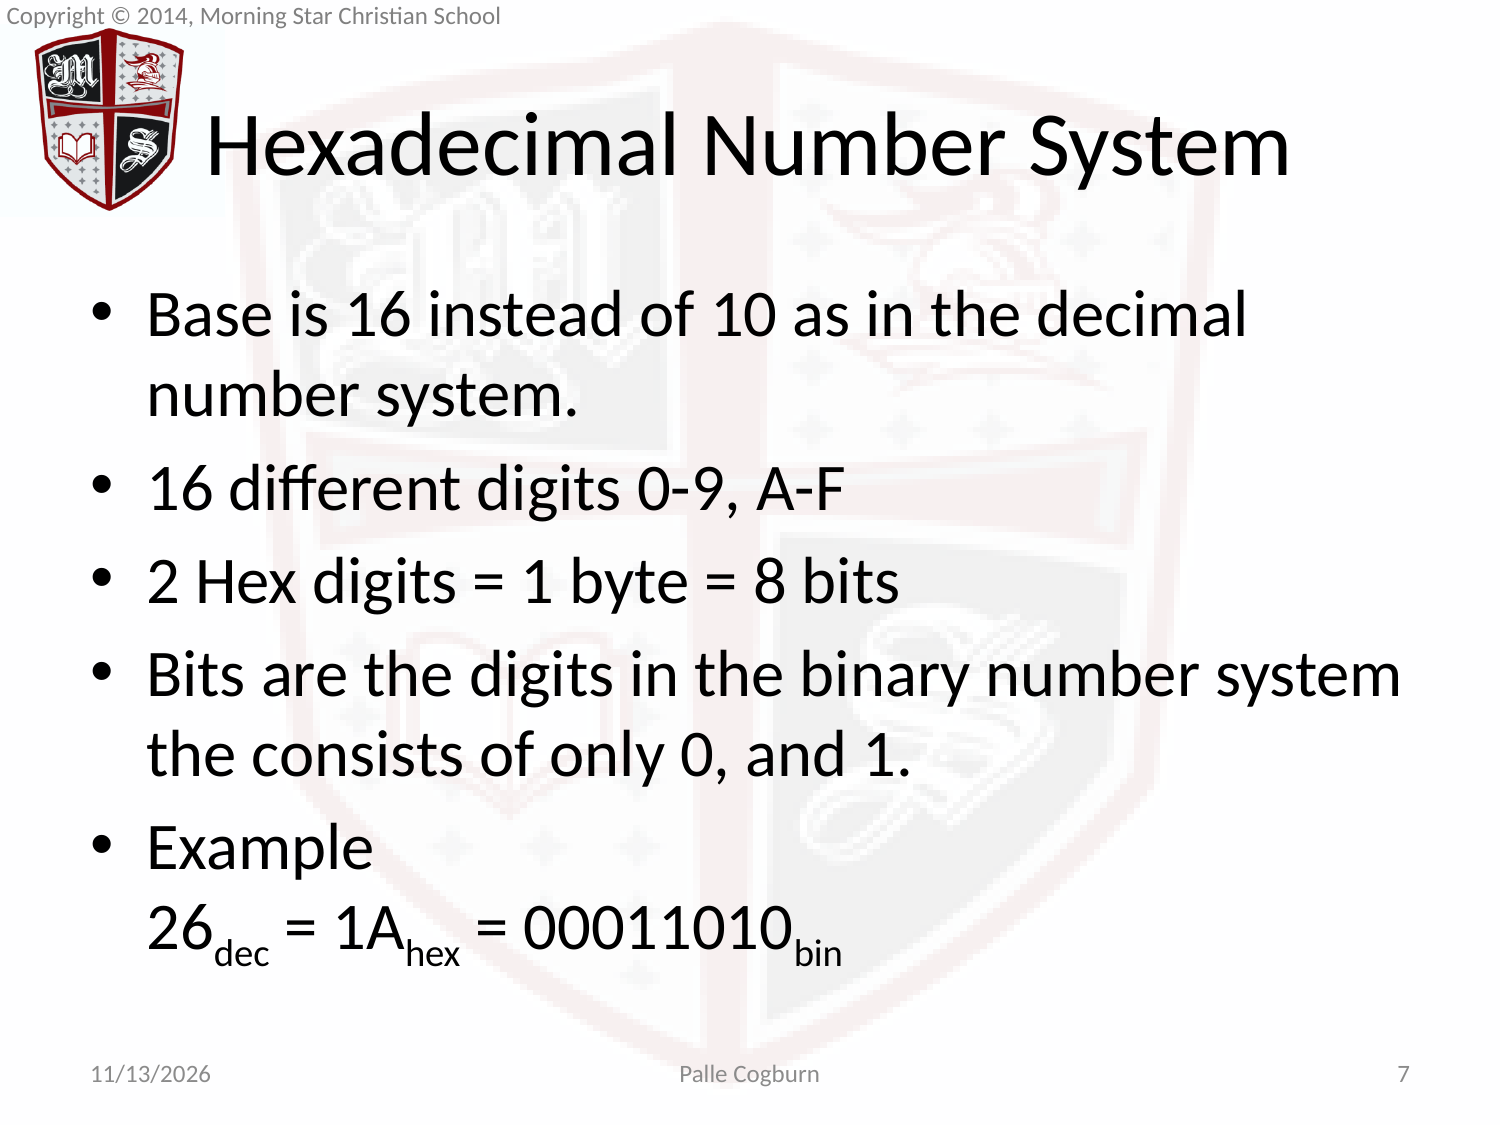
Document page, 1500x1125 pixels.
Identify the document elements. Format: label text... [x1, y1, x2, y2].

title Hexadecimal Number System [75, 45, 1425, 233]
footer Palle Cogburn [512, 1042, 988, 1103]
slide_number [75, 1042, 425, 1103]
slide_number 7 [1074, 1042, 1425, 1103]
picture [0, 24, 225, 217]
list Base is 16 instead of 10 as in the decimal number system. 16 different digits 0-9, A-F 2 Hex digits = 1 byte = 8 bits Bits are the digits in the binary number system the consists of only 0, and 1. Example 26dec = 1Ahex = 00011010bin [75, 262, 1425, 1005]
